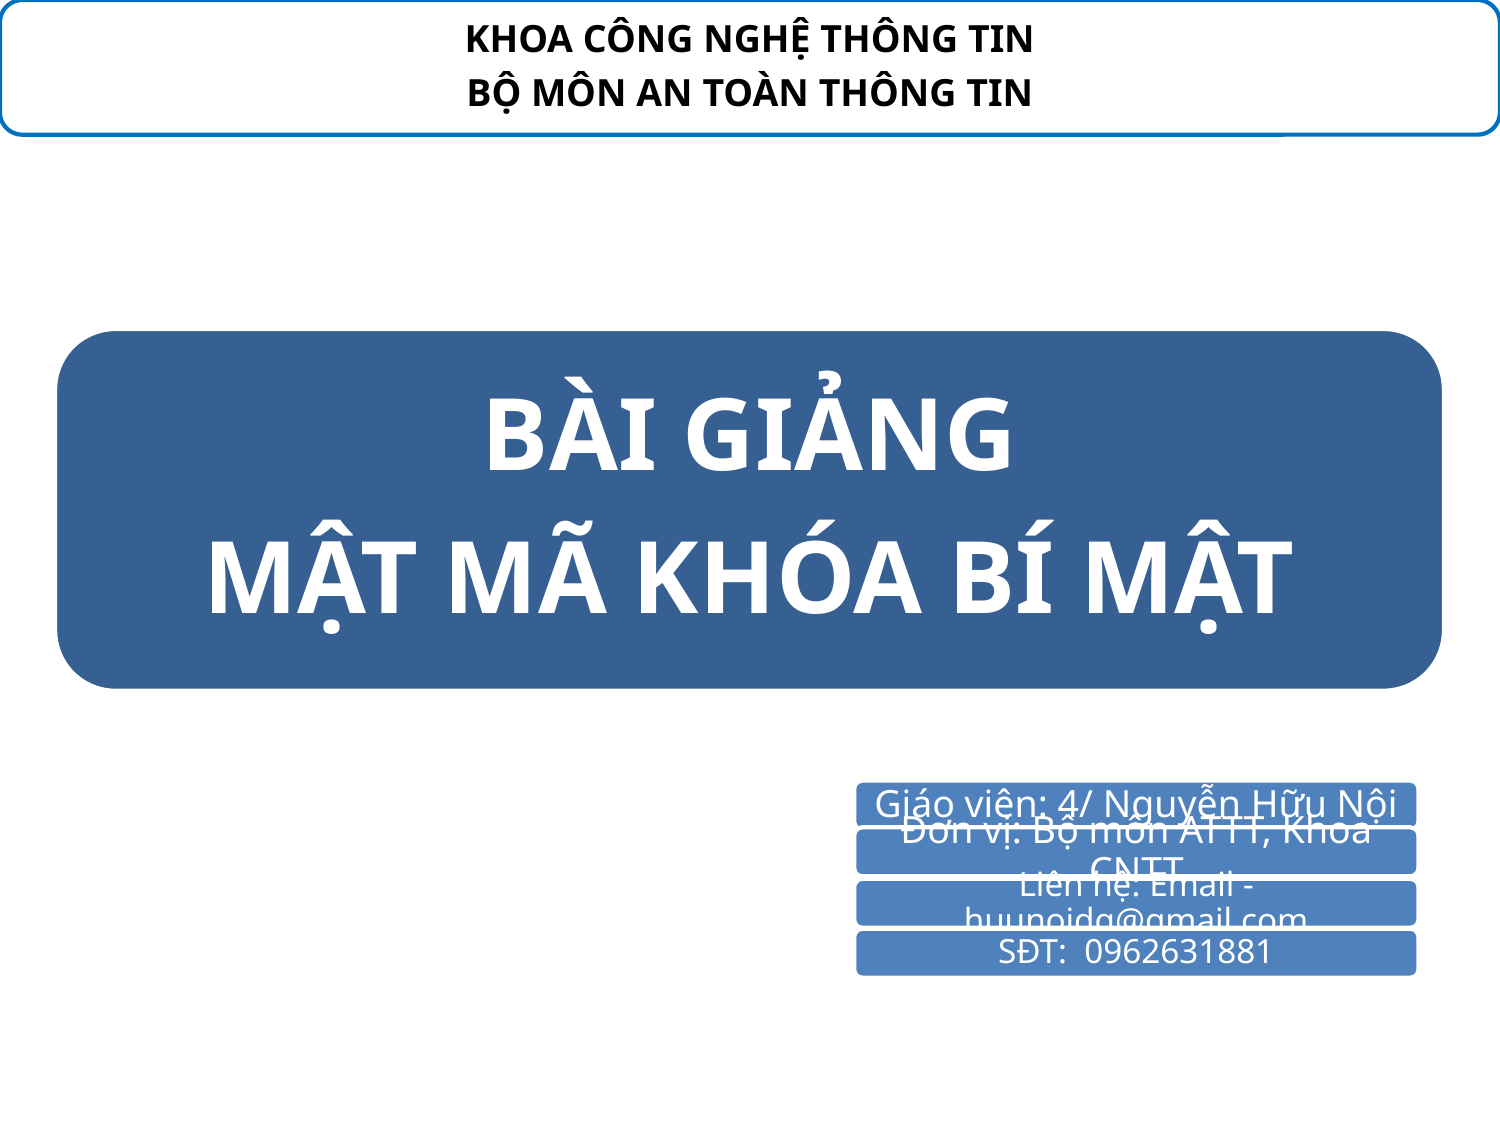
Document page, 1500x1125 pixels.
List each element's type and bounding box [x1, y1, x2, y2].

text_box [843, 780, 1422, 985]
text_box [0, 0, 1500, 138]
text_box [54, 323, 1445, 697]
